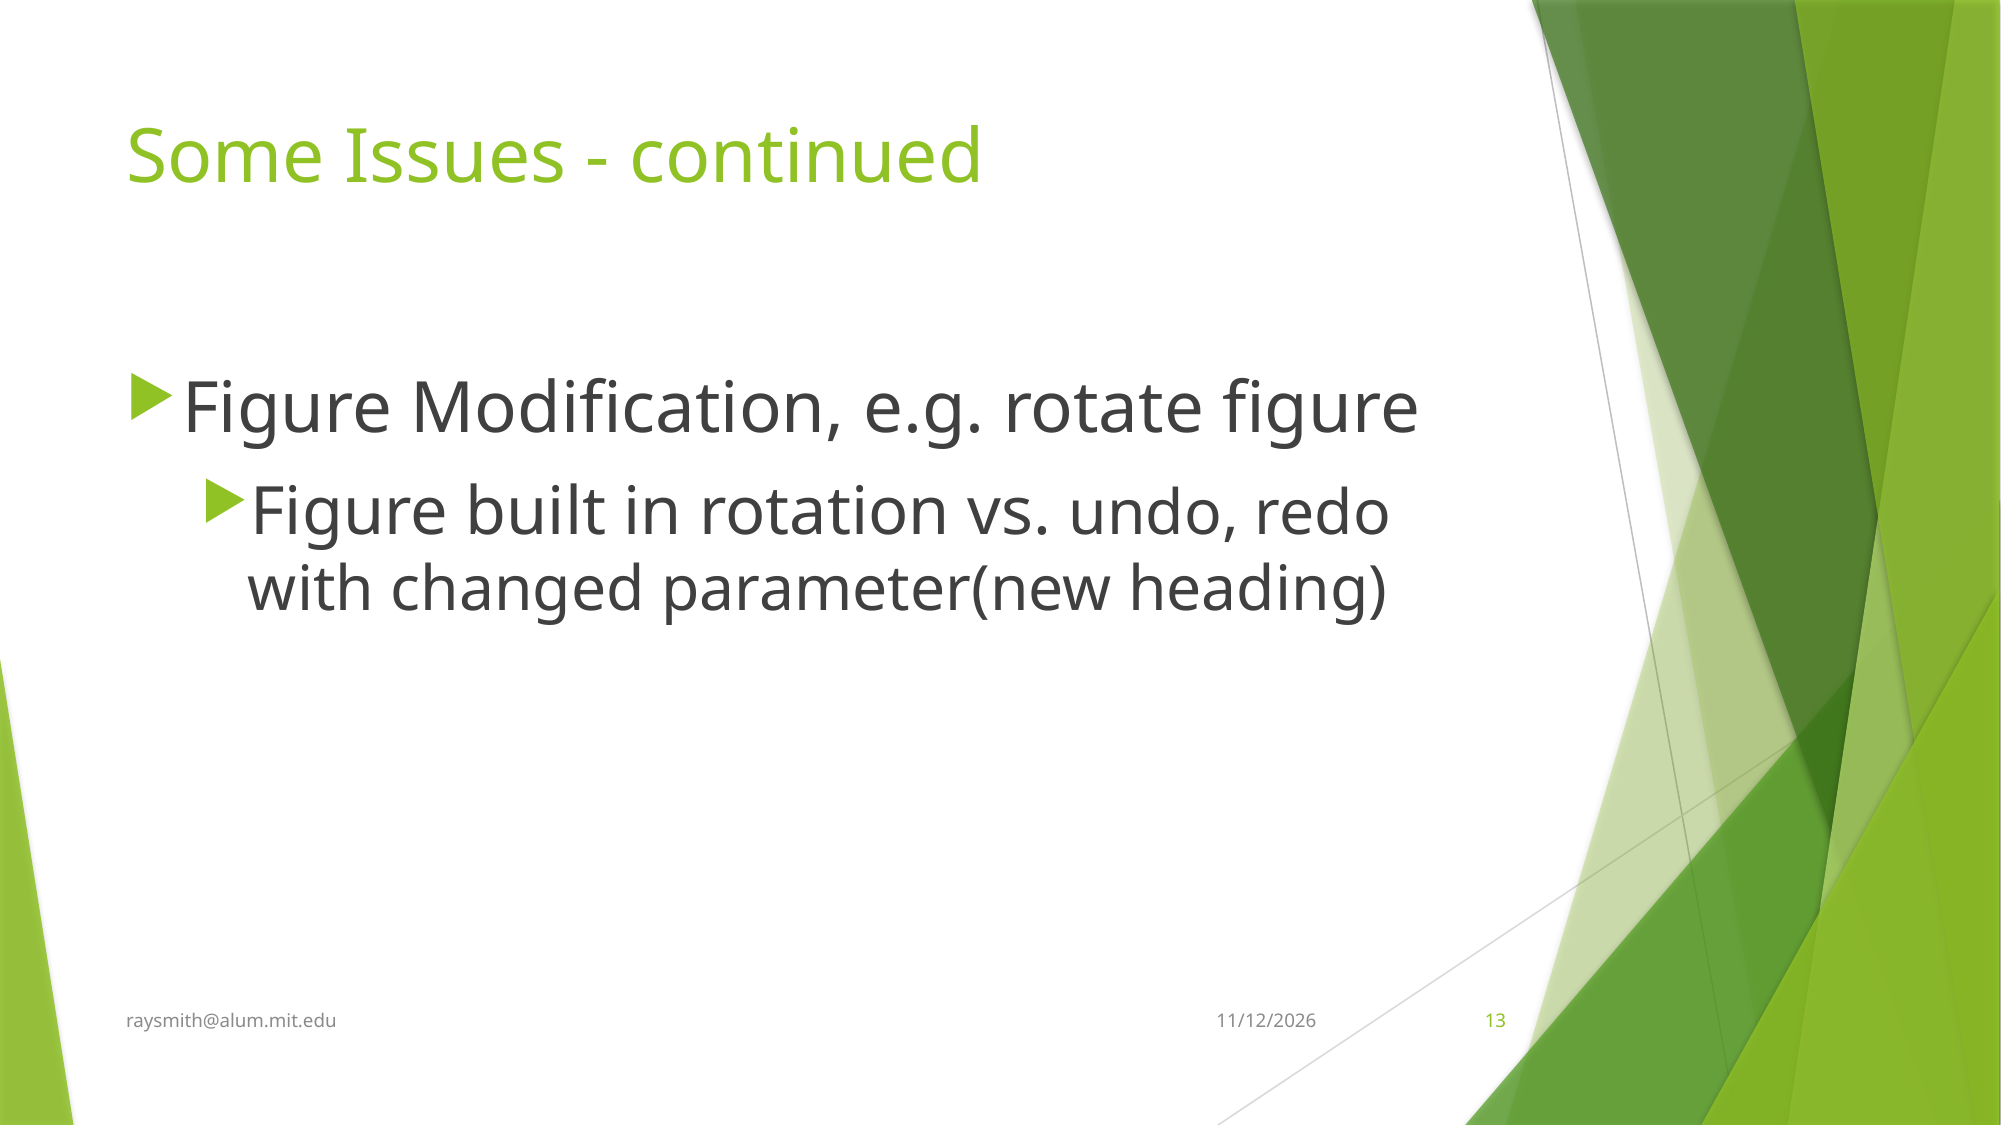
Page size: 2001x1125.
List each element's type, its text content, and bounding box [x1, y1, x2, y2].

title Some Issues - continued [111, 99, 1522, 317]
slide_number 13 [1409, 991, 1522, 1051]
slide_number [1181, 991, 1332, 1051]
footer raysmith@alum.mit.edu [111, 991, 1145, 1051]
list Figure Modification, e.g. rotate figure Figure built in rotation vs. undo, redo with changed parameter(new heading) [111, 354, 1522, 992]
